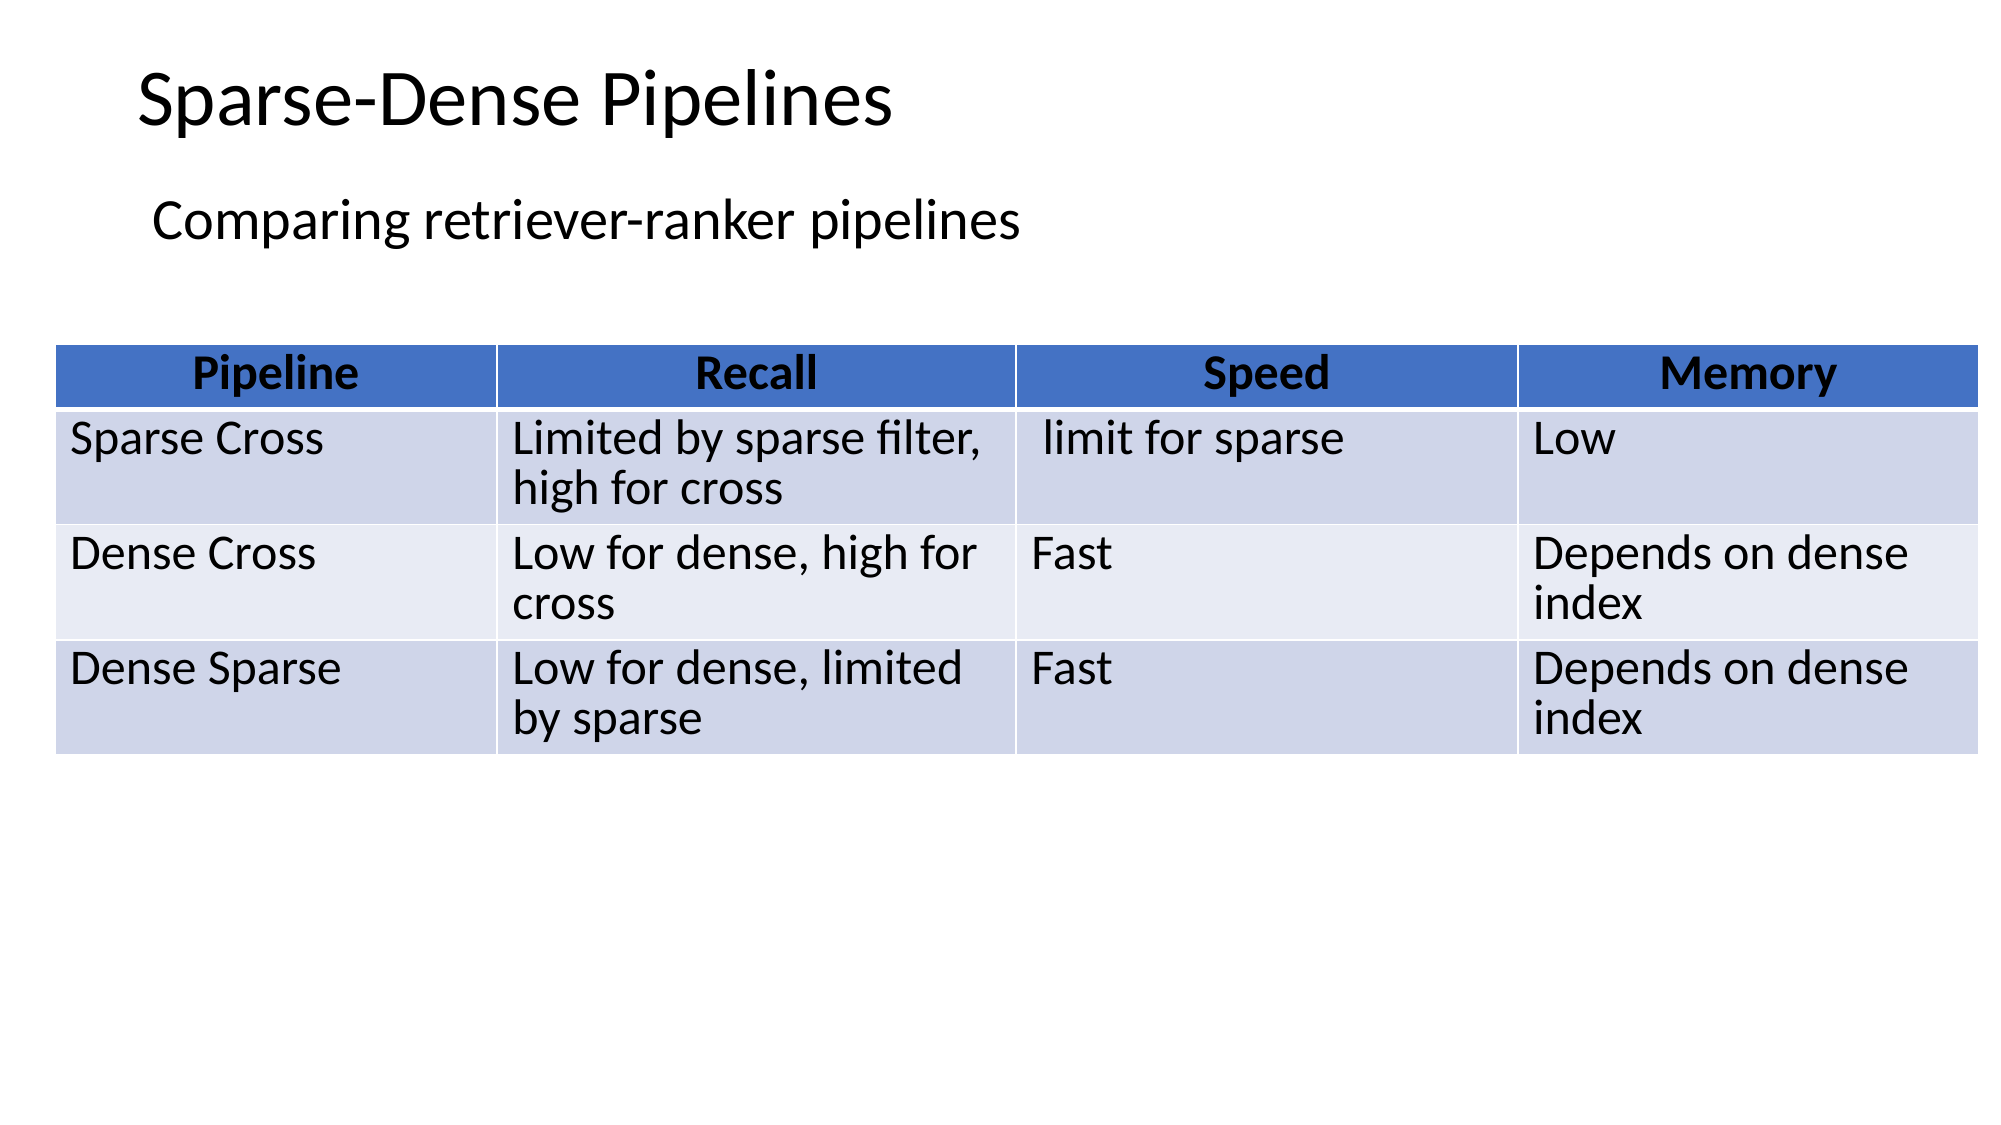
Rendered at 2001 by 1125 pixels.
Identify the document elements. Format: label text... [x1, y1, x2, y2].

title Sparse-Dense Pipelines [122, 47, 1848, 151]
list Comparing retriever-ranker pipelines [137, 182, 1863, 286]
